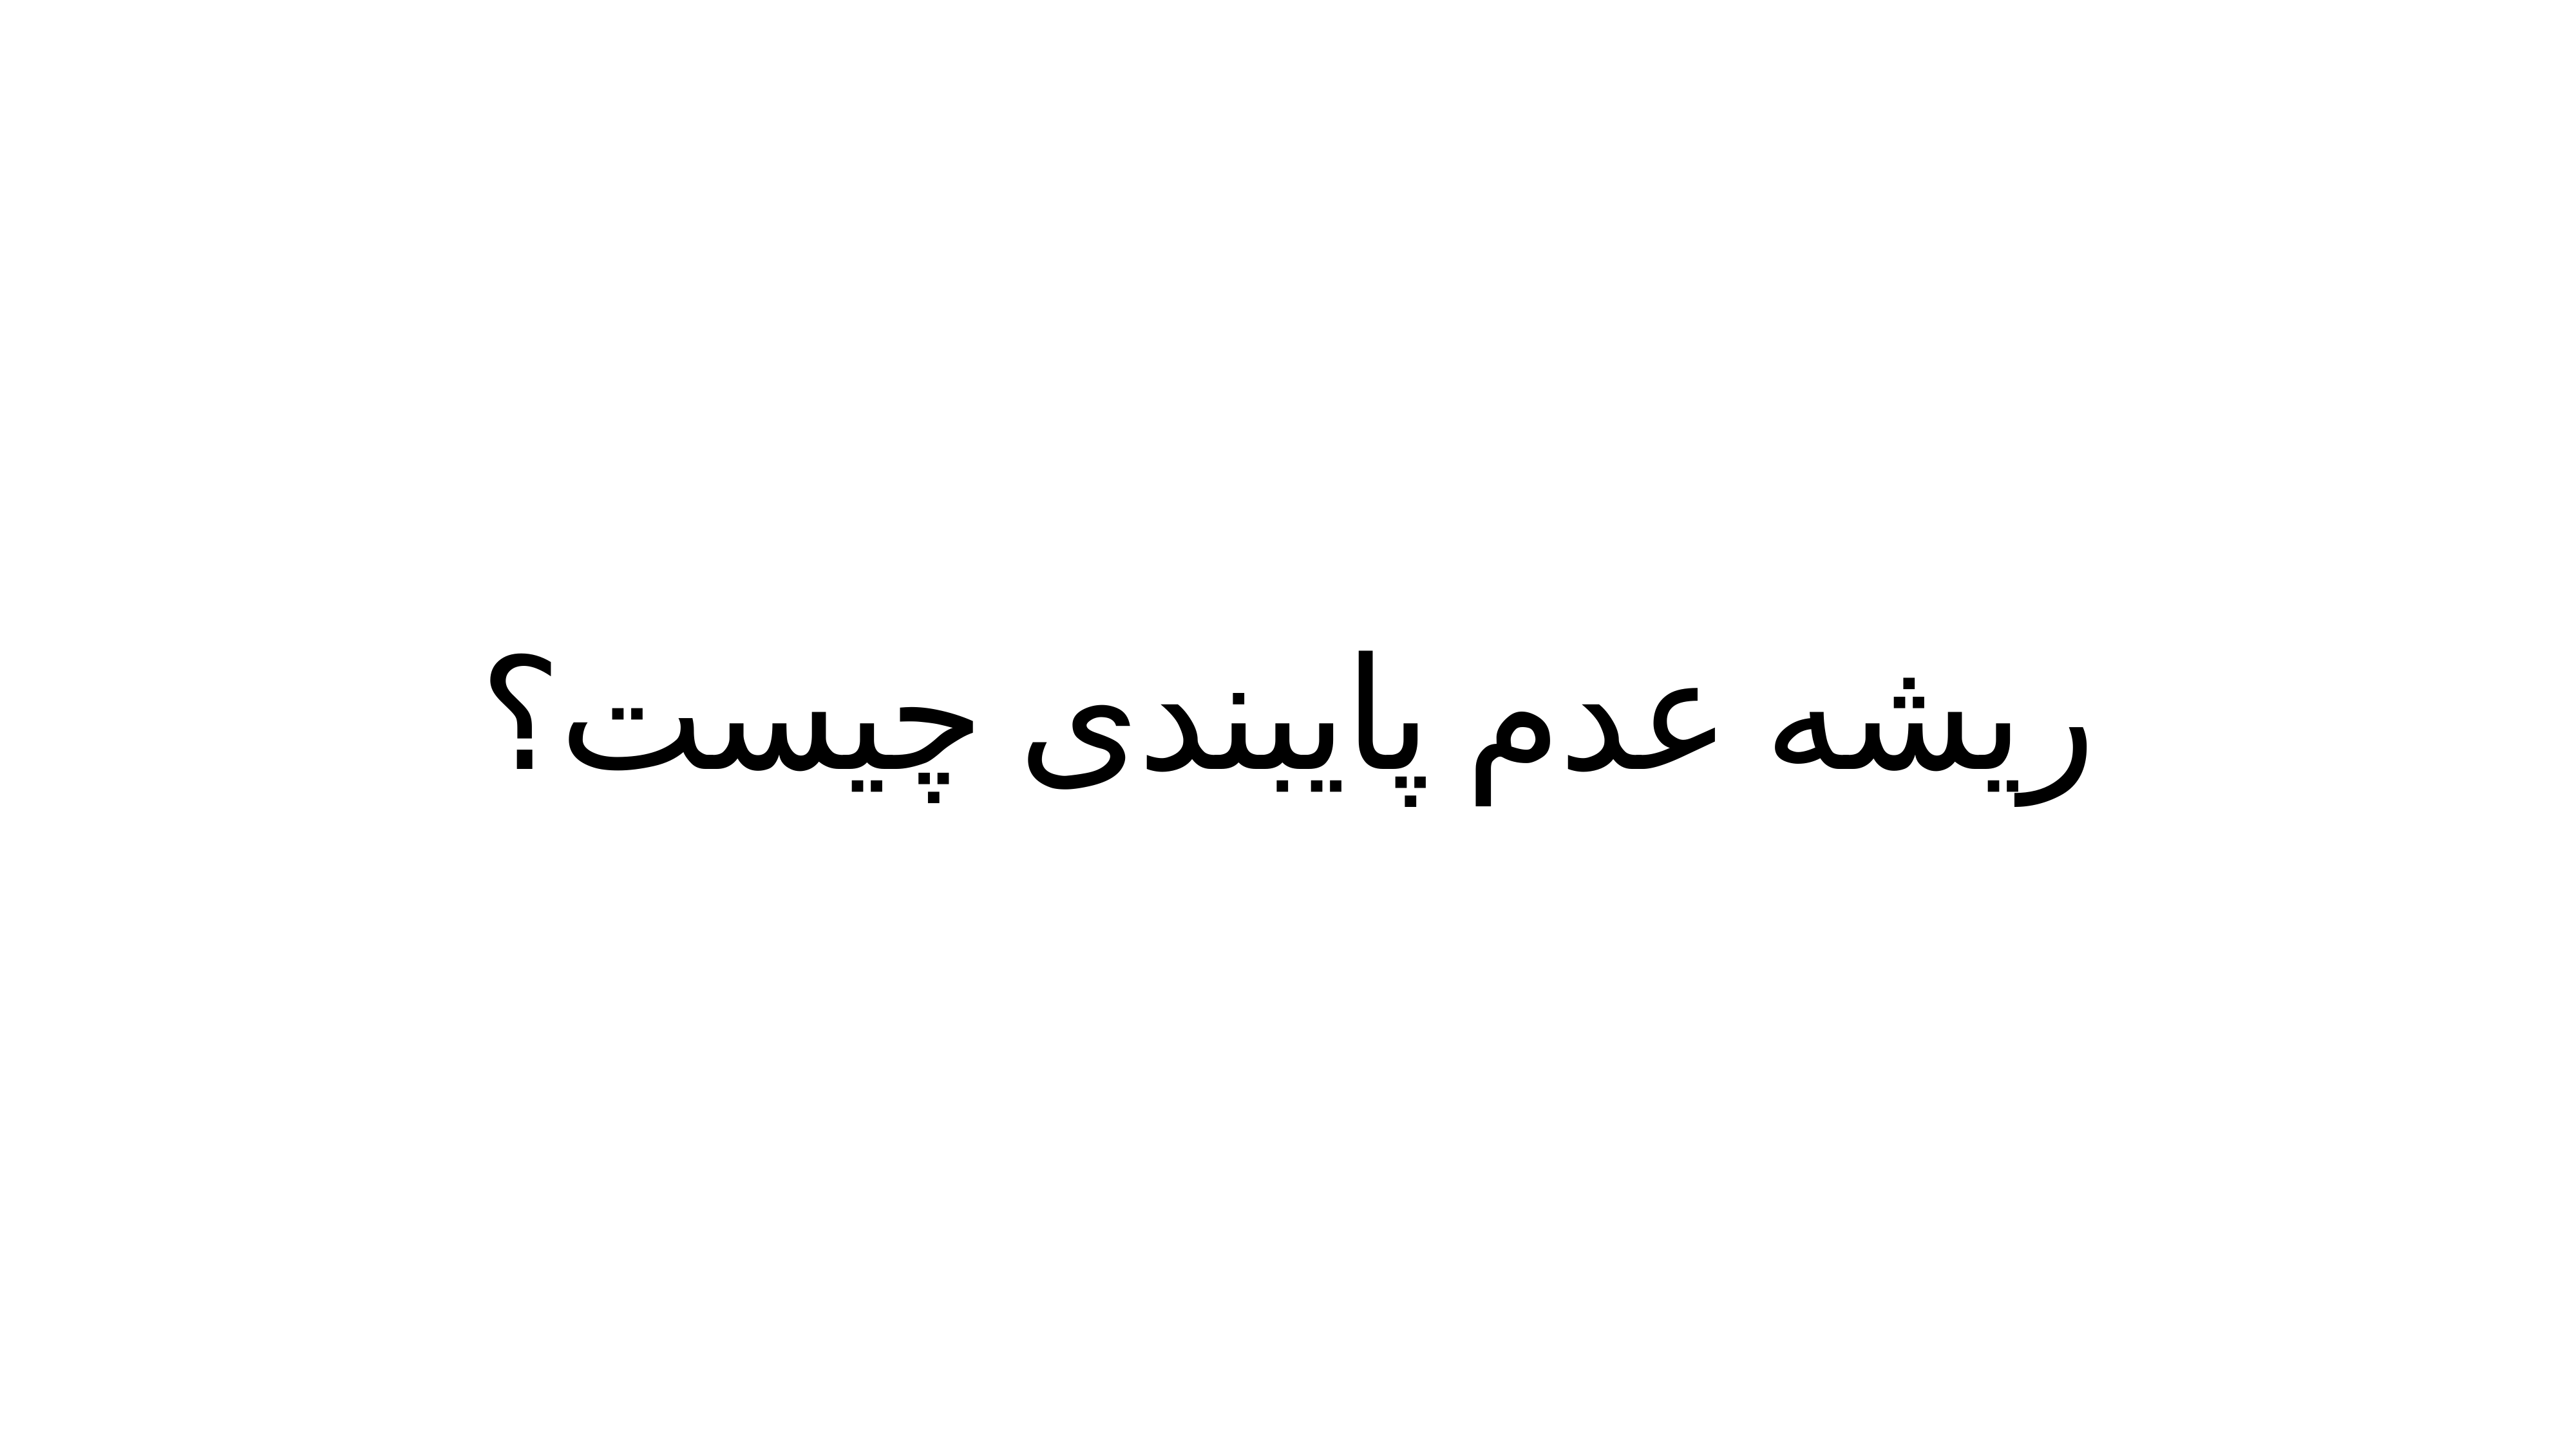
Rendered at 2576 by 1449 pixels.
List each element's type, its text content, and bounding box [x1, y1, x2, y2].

list ریشه عدم پایبندی چیست؟ [127, 519, 2449, 930]
